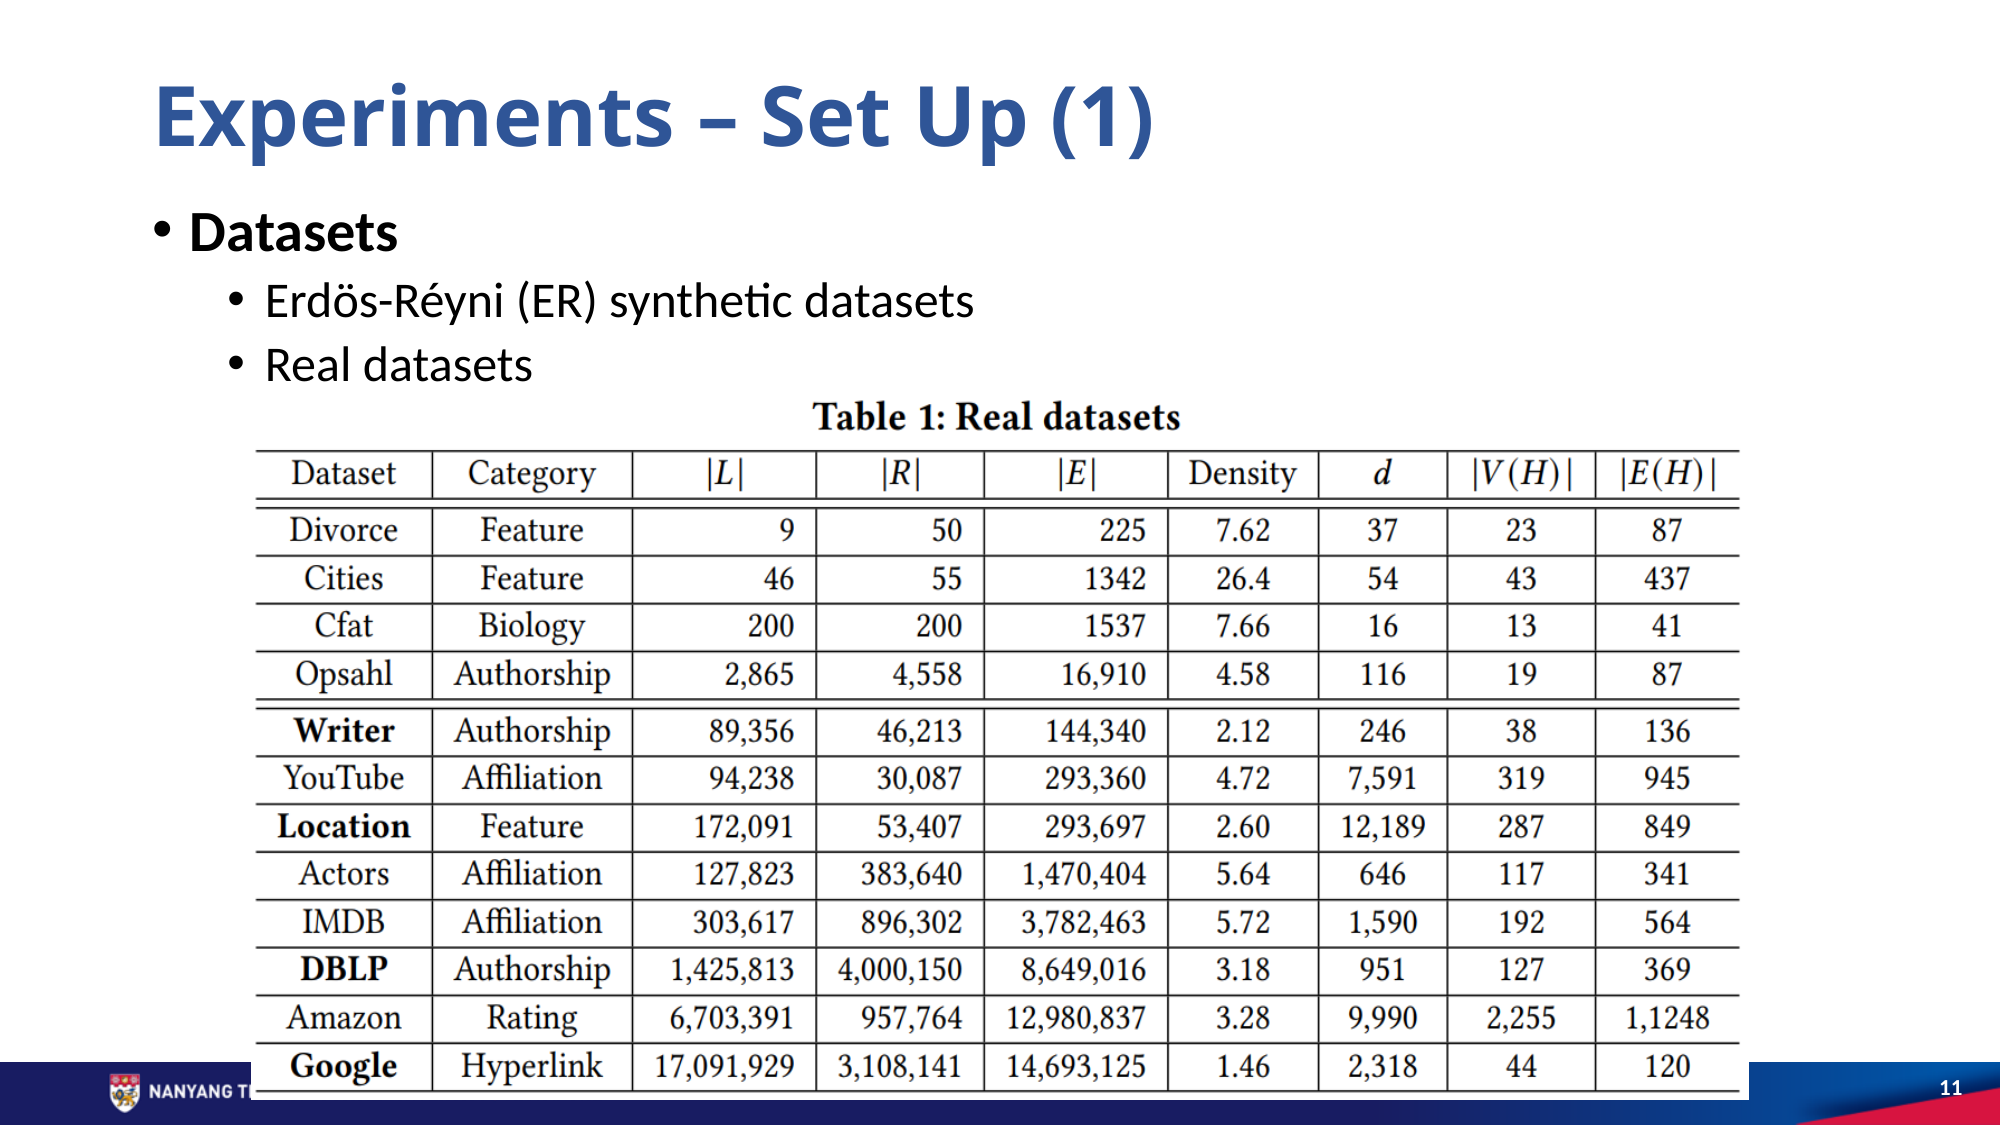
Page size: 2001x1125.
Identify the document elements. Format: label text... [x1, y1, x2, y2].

title Experiments – Set Up (1) [137, 59, 1863, 180]
picture [0, 397, 2000, 1125]
list Datasets Erdös-Réyni (ER) synthetic datasets Real datasets [137, 193, 1863, 1057]
footer Maximum k-Biplex Search on Bipartite Graphs: A Symmetric-BK Branching Approach [650, 1066, 1863, 1121]
slide_number 11 [1924, 1065, 2000, 1120]
